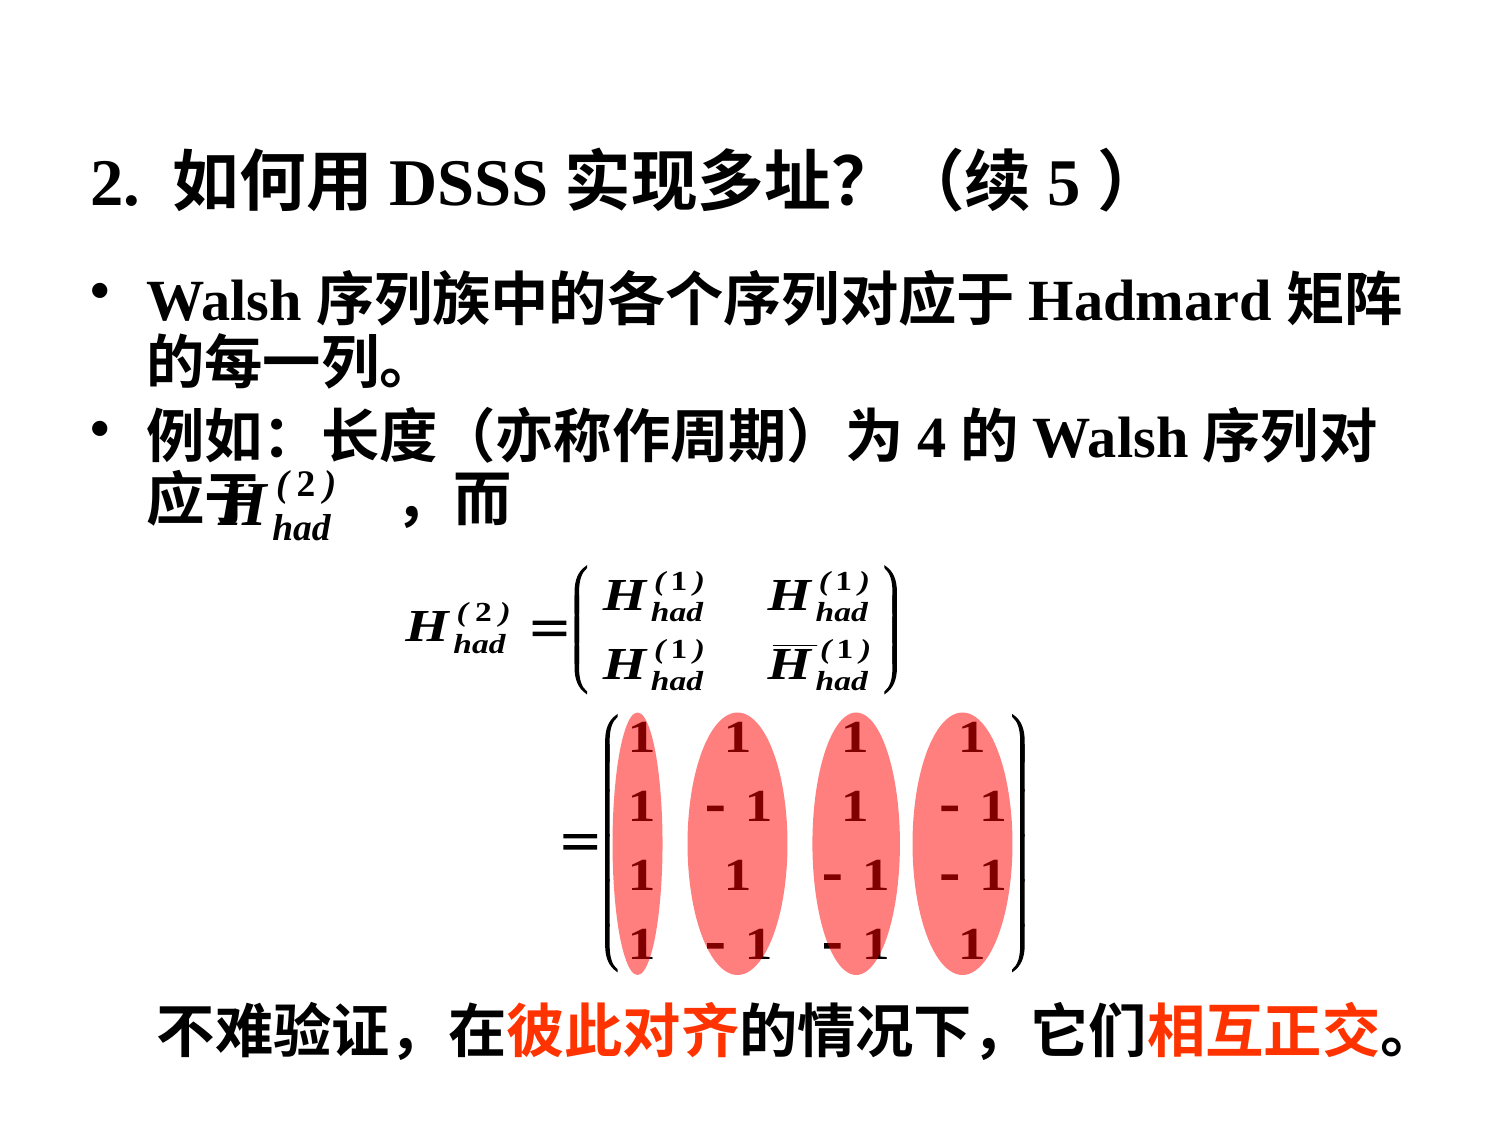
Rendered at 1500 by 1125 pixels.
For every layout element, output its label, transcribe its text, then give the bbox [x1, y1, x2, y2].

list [399, 562, 1113, 976]
list Walsh序列族中的各个序列对应于Hadmard矩阵的每一列。 例如：长度（亦称作周期）为4的Walsh序列对应于 ，而 不难验证，在彼此对齐的情况下，它们相互正交。 [74, 262, 1438, 1076]
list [212, 462, 340, 547]
title 2. 如何用DSSS实现多址？（续5） [74, 44, 1426, 233]
